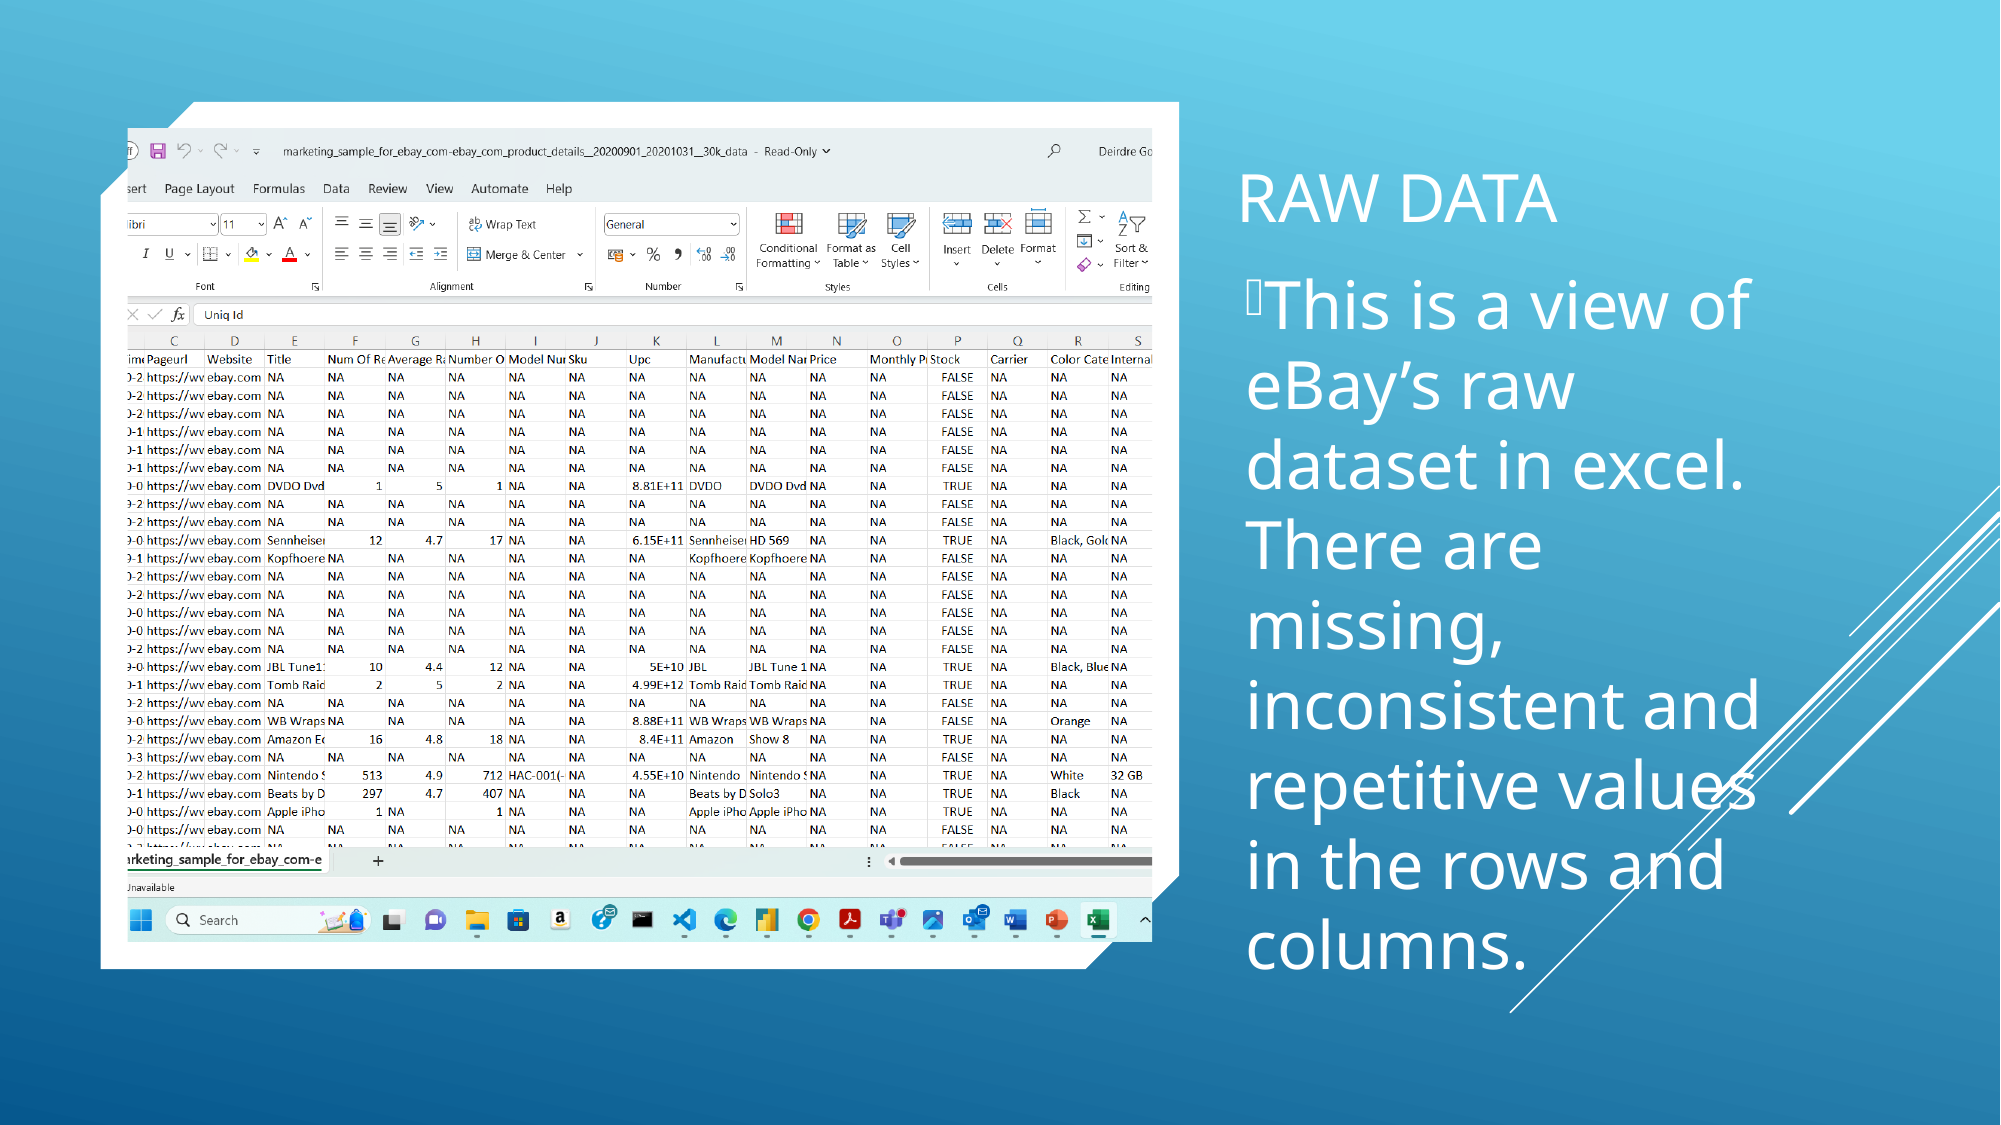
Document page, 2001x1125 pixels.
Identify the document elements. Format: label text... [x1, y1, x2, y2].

title RAW DATA [1221, 55, 1799, 244]
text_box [1510, 485, 2000, 1013]
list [127, 128, 1153, 943]
text_box [0, 0, 2000, 1125]
text_box [99, 167, 1114, 971]
list This is a view of eBay’s raw dataset in excel. There are missing, inconsistent and repetitive values in the rows and columns. [1230, 255, 1801, 970]
text_box [166, 100, 1181, 904]
